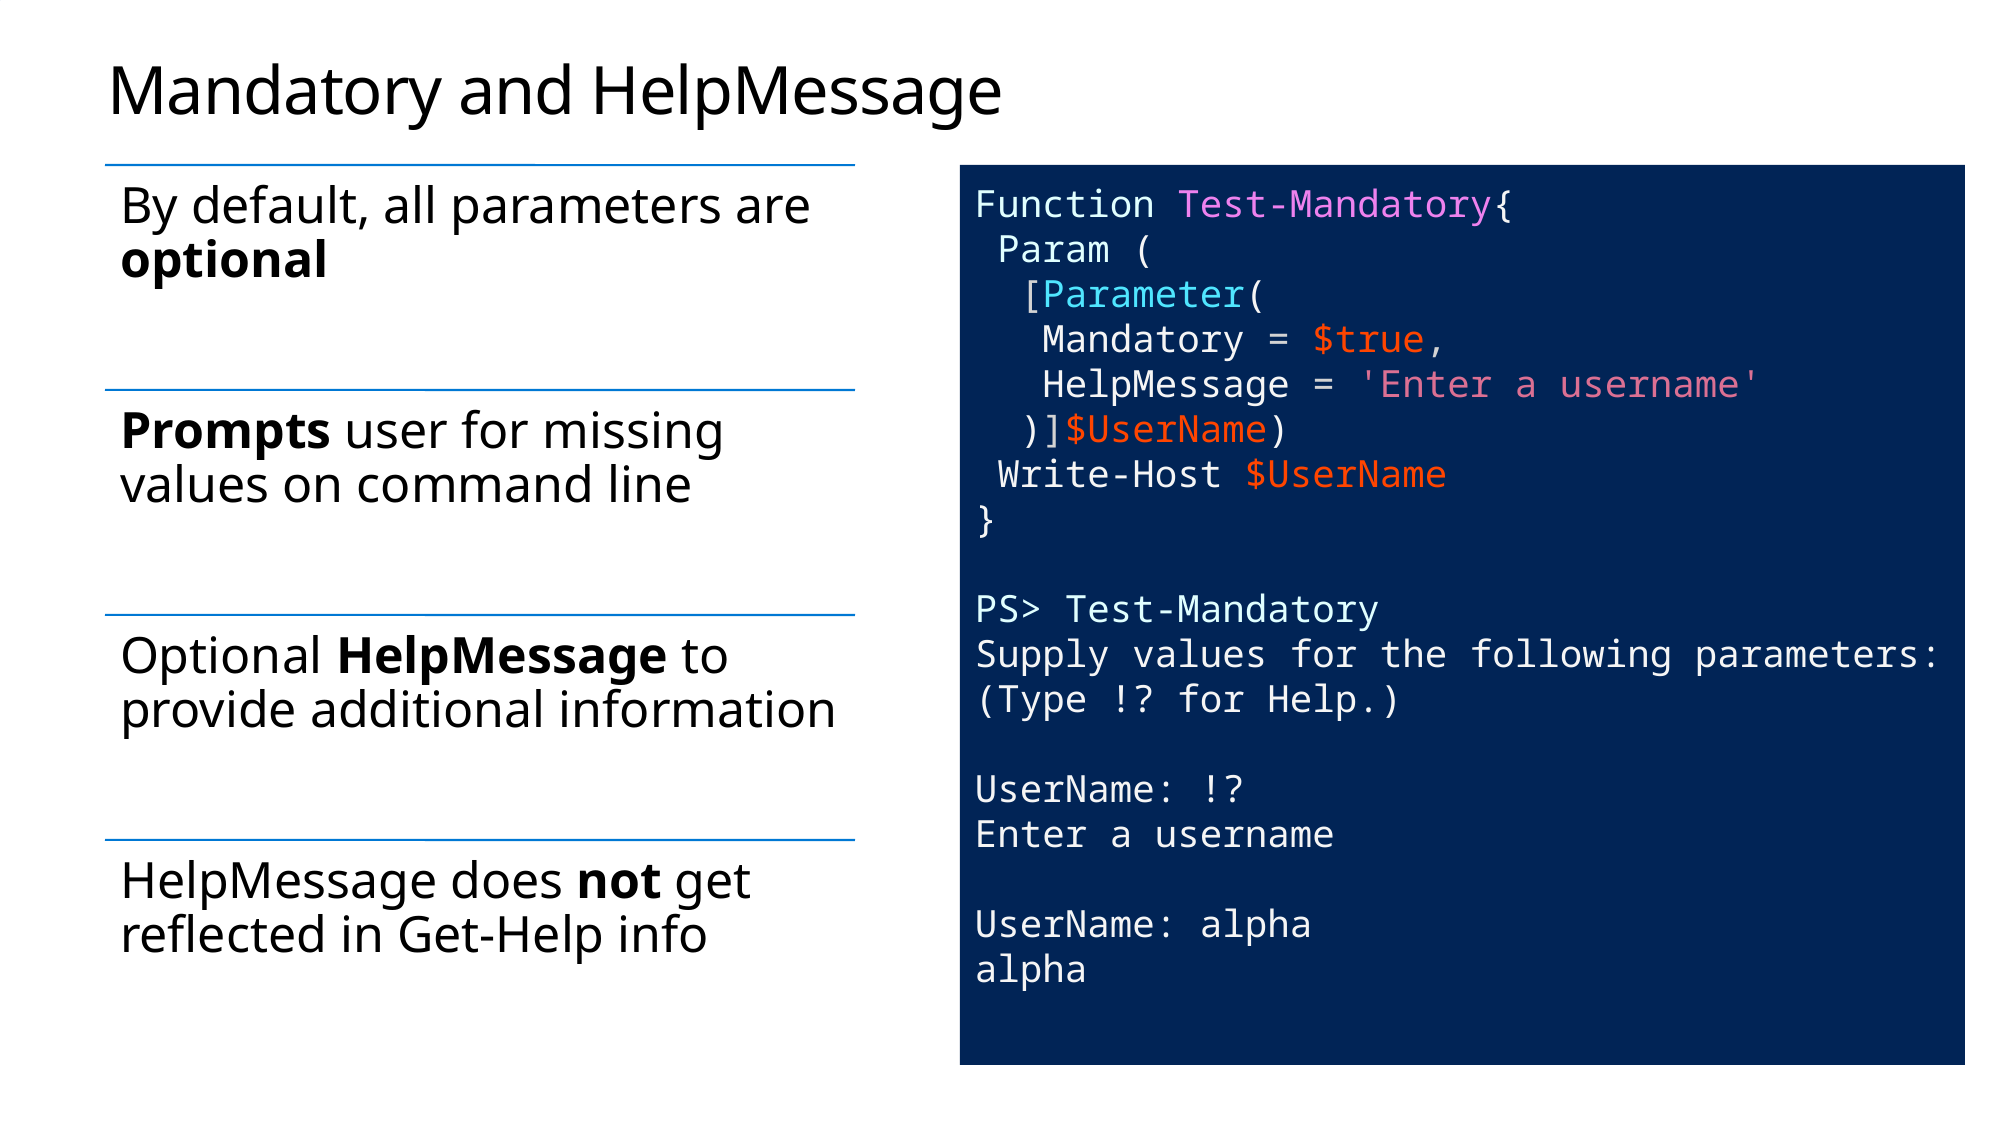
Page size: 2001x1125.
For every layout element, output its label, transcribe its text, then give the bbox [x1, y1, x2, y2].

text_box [104, 164, 855, 1065]
text_box Function Test-Mandatory{ Param ( [Parameter( Mandatory = $true, HelpMessage = 'Enter a username' )]$UserName) Write-Host $UserName } PS> Test-Mandatory Supply values for the following parameters: (Type !? for Help.) UserName: !? Enter a username UserName: alpha alpha [959, 164, 1965, 1065]
title Mandatory and HelpMessage [107, 52, 1893, 129]
